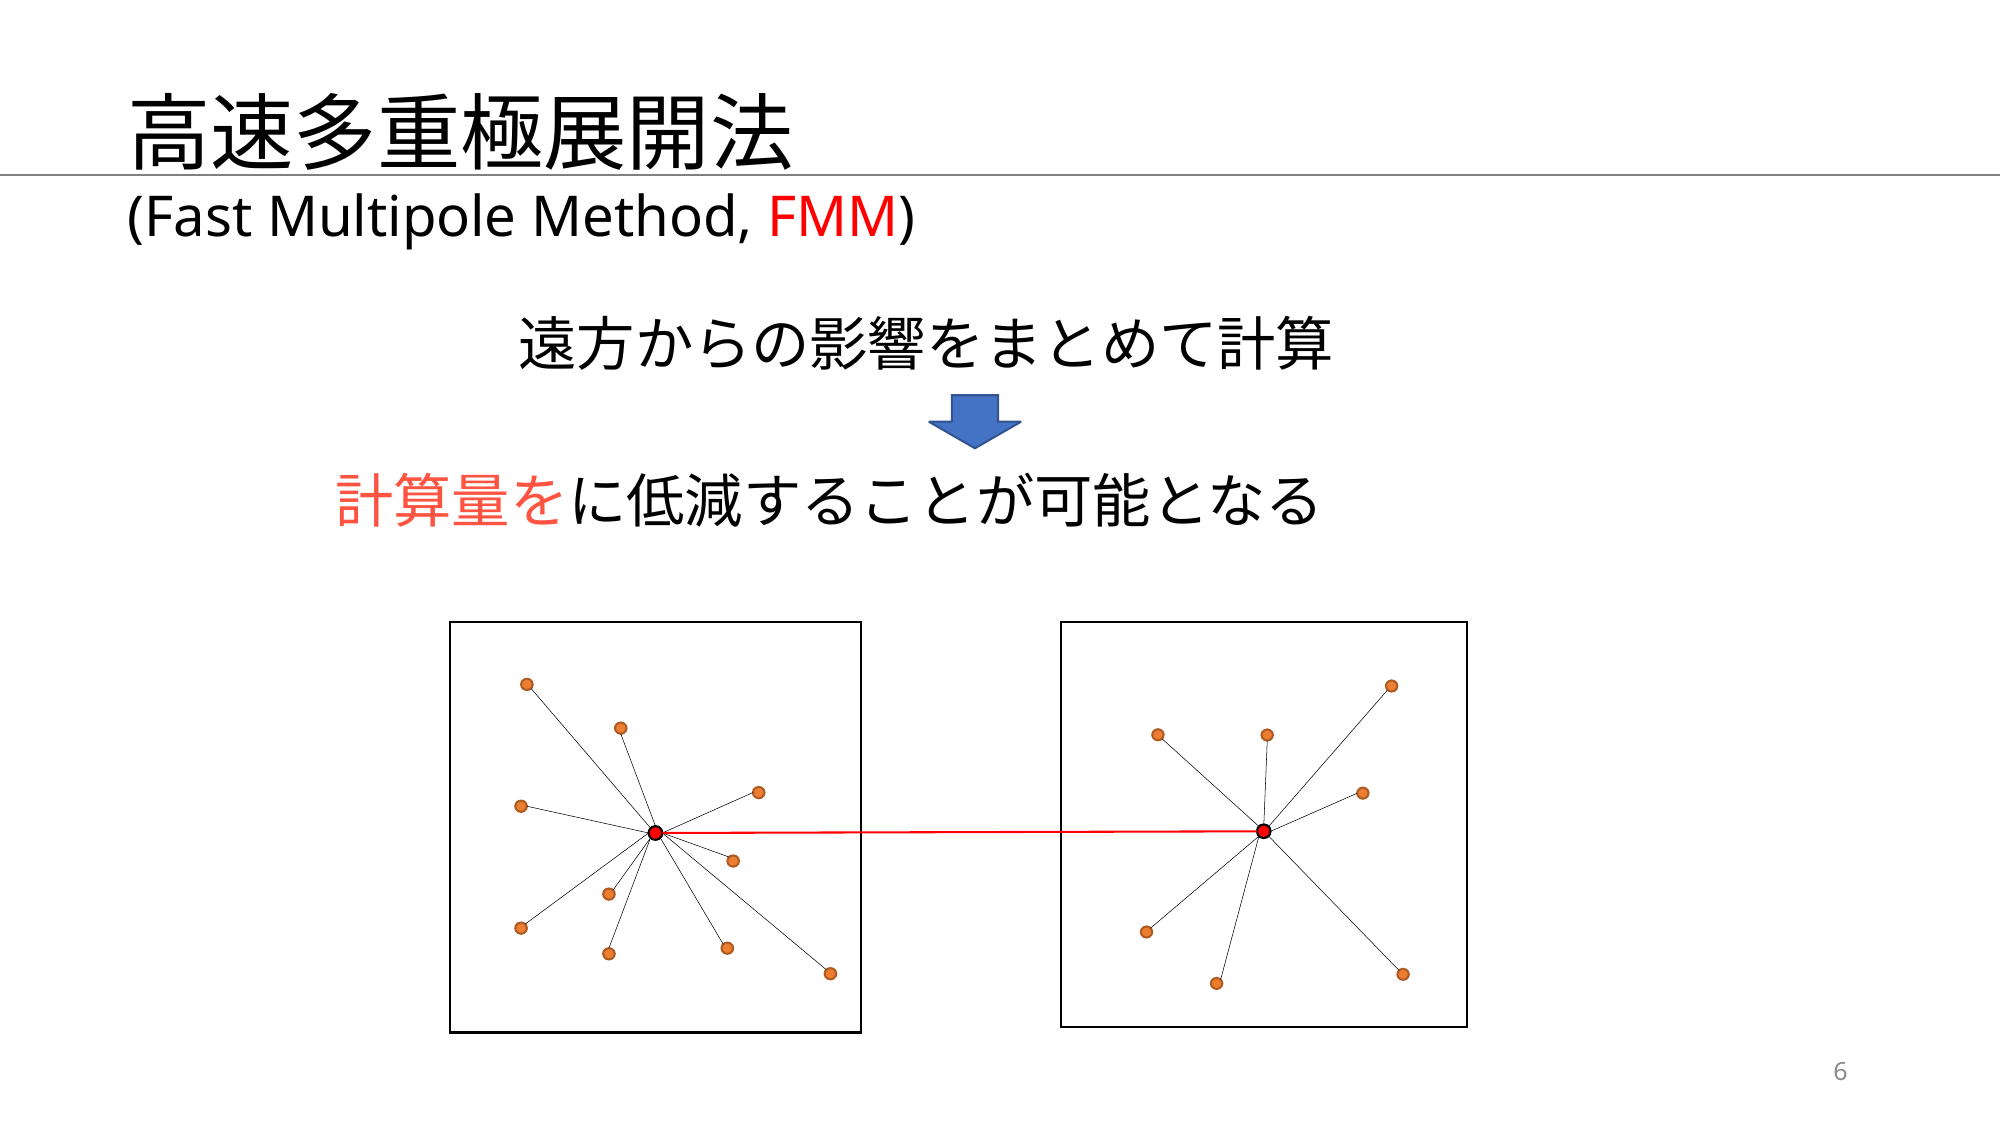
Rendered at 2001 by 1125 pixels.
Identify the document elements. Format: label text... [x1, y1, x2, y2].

list 遠方からの影響をまとめて計算 [503, 350, 1497, 391]
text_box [1061, 621, 1467, 1028]
slide_number 6 [1412, 1042, 1863, 1103]
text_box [449, 621, 861, 1033]
text_box 高速多重極展開法 (Fast Multipole Method, FMM) [112, 0, 1838, 350]
text_box [928, 394, 1022, 450]
